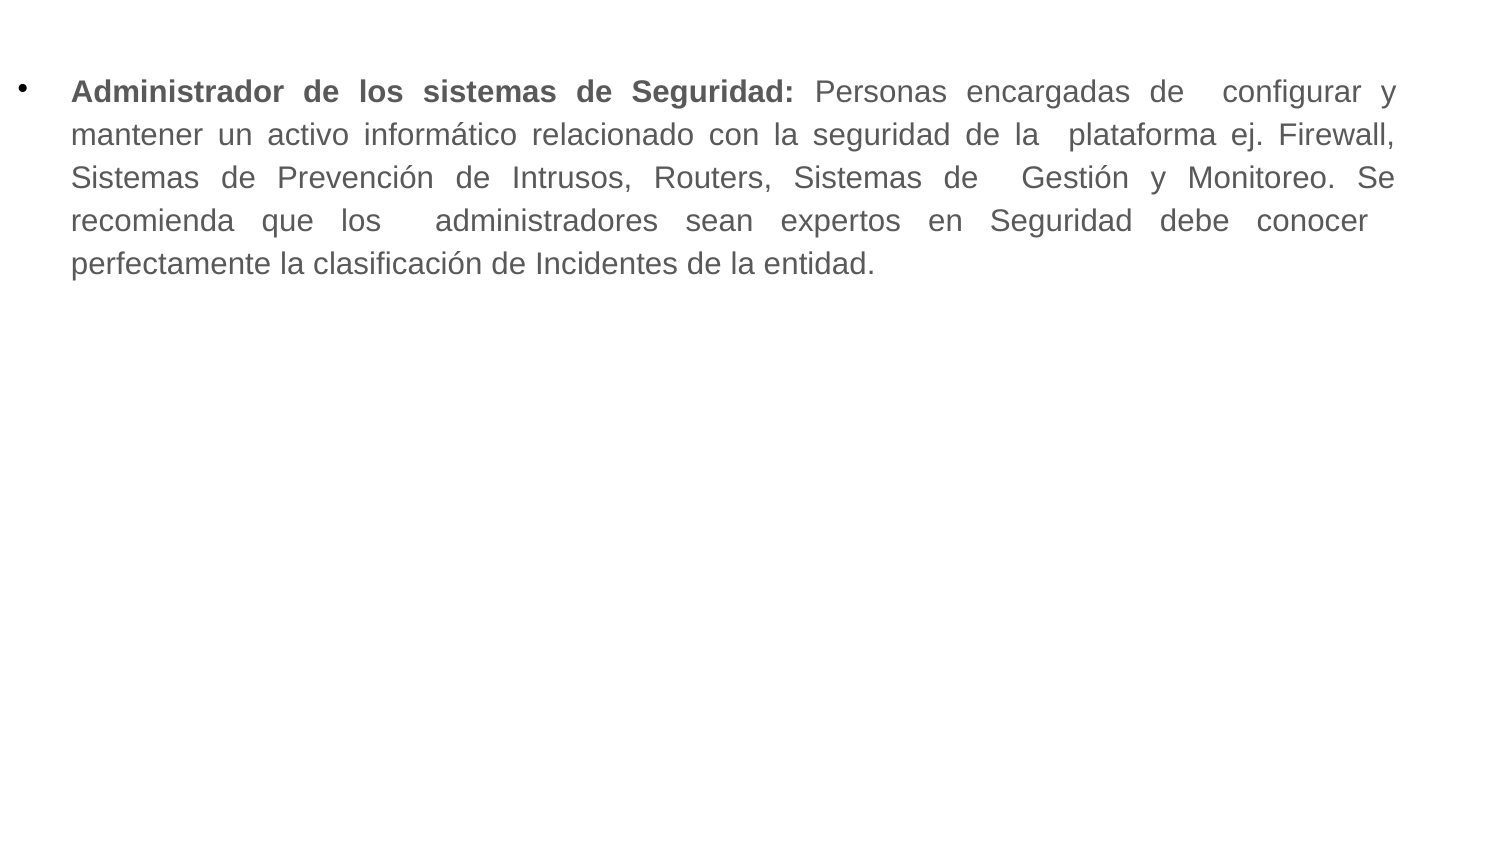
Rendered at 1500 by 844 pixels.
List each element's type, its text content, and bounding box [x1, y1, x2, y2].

text_box Administrador de los sistemas de Seguridad: Personas encargadas de configurar y mantener un activo informático relacionado con la seguridad de la plataforma ej. Firewall, Sistemas de Prevención de Intrusos, Routers, Sistemas de Gestión y Monitoreo. Se recomienda que los administradores sean expertos en Seguridad debe conocer perfectamente la clasificación de Incidentes de la entidad. [0, 65, 1398, 626]
